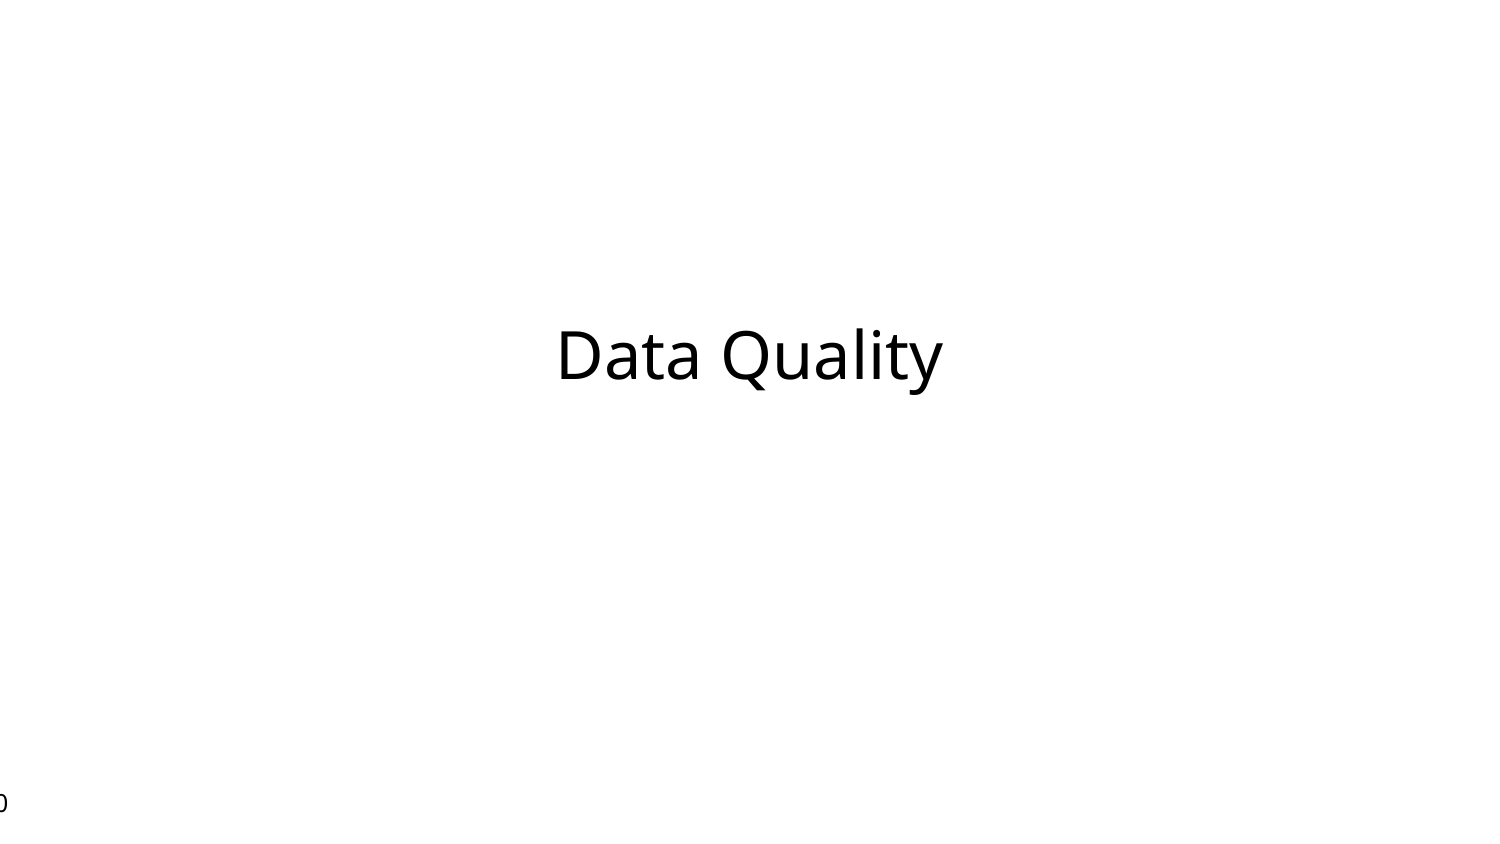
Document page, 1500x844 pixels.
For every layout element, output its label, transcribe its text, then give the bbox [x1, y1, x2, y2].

text_box Data Quality [112, 262, 1388, 443]
